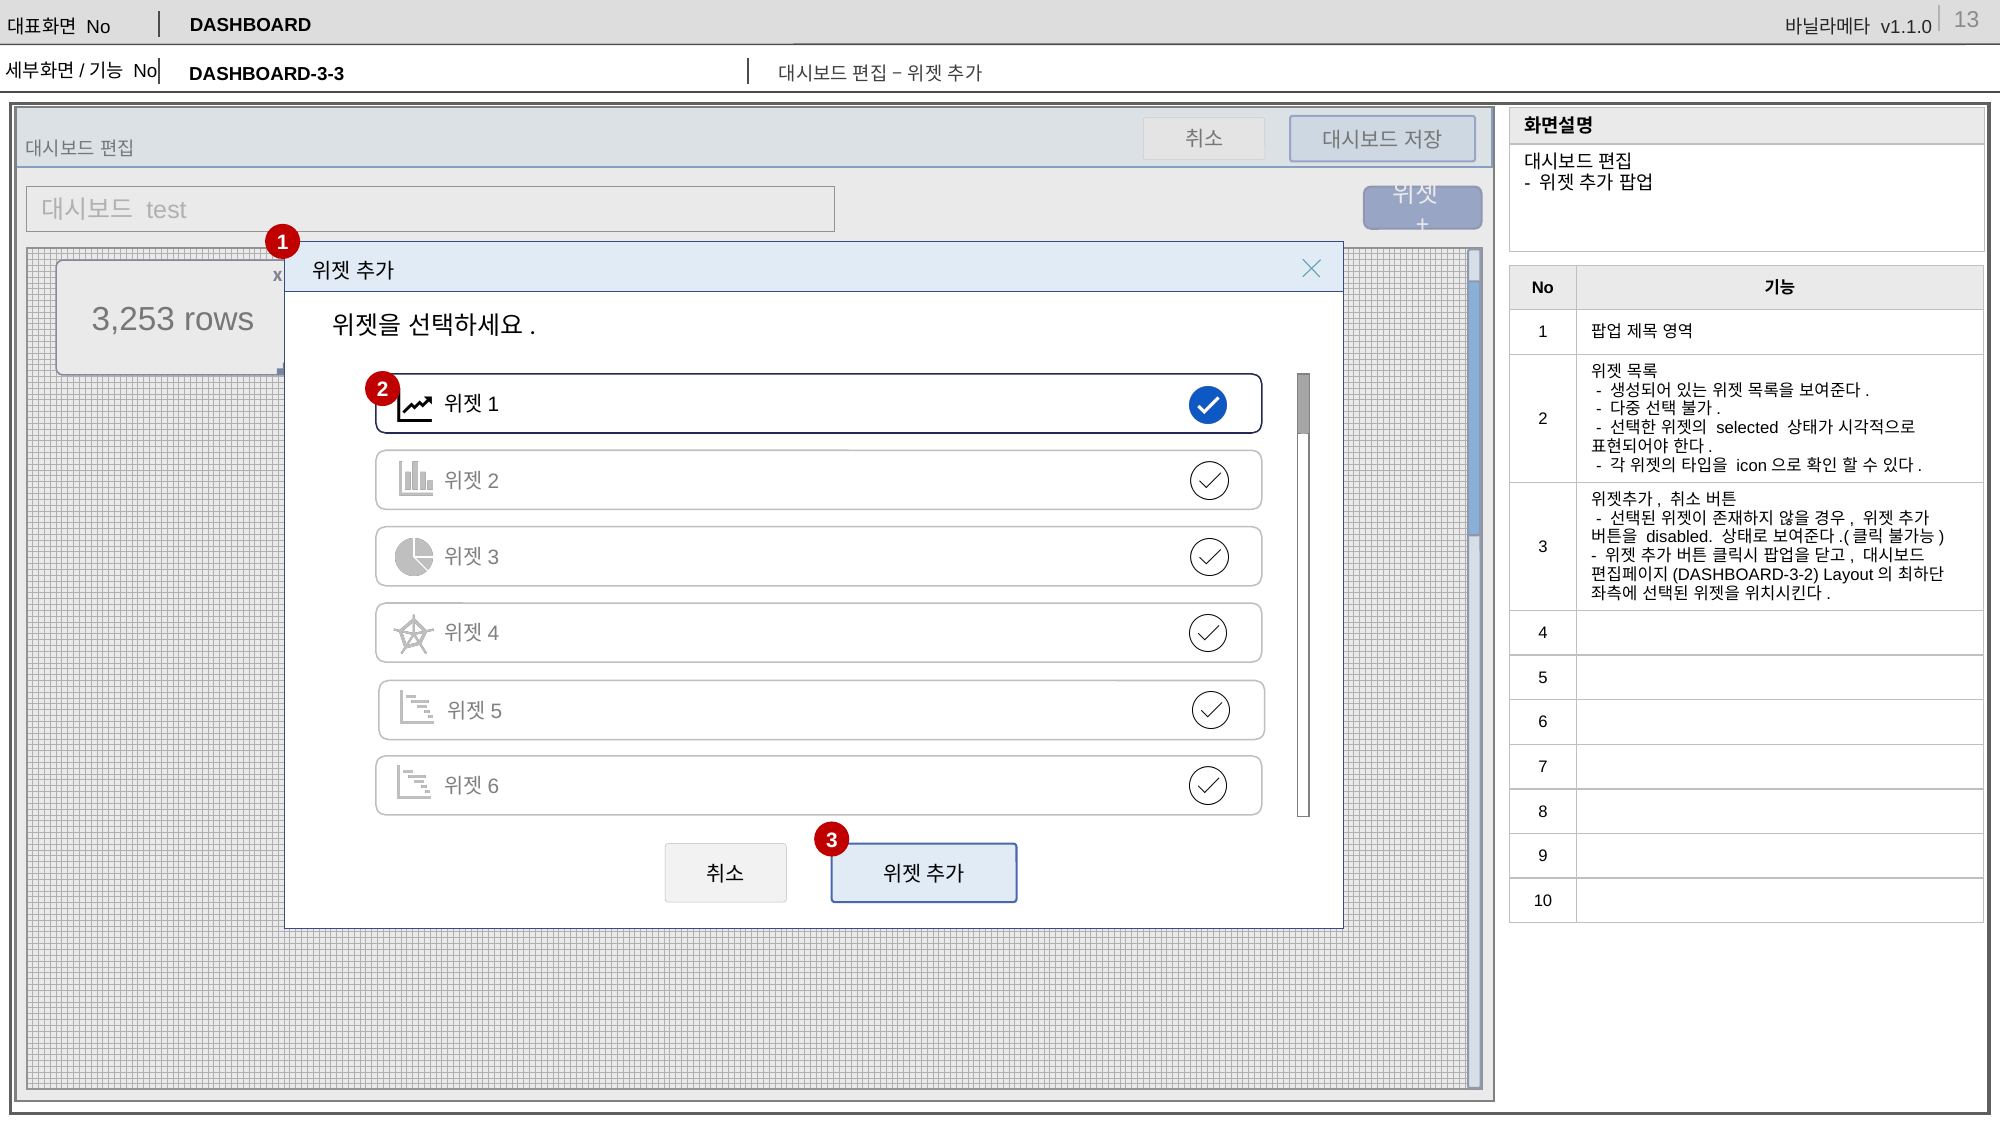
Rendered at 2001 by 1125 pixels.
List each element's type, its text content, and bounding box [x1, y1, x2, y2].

table_cell 8 [1510, 790, 1576, 833]
table_cell 10 [1510, 879, 1576, 922]
list 대시보드 편집 – 위젯 추가 [763, 49, 1748, 92]
table_cell 3 [1510, 483, 1576, 610]
table_cell 6 [1510, 700, 1576, 744]
table_cell 5 [1510, 656, 1576, 699]
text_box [284, 240, 1344, 929]
table_cell [1577, 745, 1983, 788]
table_cell 위젯추가, 취소 버튼 - 선택된 위젯이 존재하지 않을 경우, 위젯 추가 버튼을 disabled. 상태로 보여준다.(클릭 불가능) - 위젯 추가 버튼 클릭시 팝업을 닫고, 대시보드 편집페이지(DASHBOARD-3-2) Layout의 최하단 좌측에 선택된 위젯을 위치시킨다. [1577, 483, 1983, 610]
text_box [378, 680, 1265, 740]
table_cell [1577, 834, 1983, 877]
table_cell 1 [1510, 310, 1576, 354]
table_cell 4 [1510, 611, 1576, 654]
table_cell [1577, 790, 1983, 833]
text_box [375, 373, 1262, 433]
table_cell [1577, 656, 1983, 699]
text_box [14, 106, 1495, 1102]
table_cell 9 [1510, 834, 1576, 877]
table_header 화면설명 [1510, 108, 1984, 143]
table_cell 7 [1510, 745, 1576, 788]
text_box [375, 450, 1262, 510]
table_cell [1577, 700, 1983, 744]
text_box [56, 253, 284, 375]
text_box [375, 603, 1262, 663]
table_cell 팝업 제목 영역 [1577, 310, 1983, 354]
list DASHBOARD-3-3 [174, 49, 749, 92]
list DASHBOARD [174, 0, 1204, 43]
table_cell 위젯 목록 - 생성되어 있는 위젯 목록을 보여준다. - 다중 선택 불가. - 선택한 위젯의 selected 상태가 시각적으로 표현되어야 한다. - 각 위젯의 타입을 icon으로 확인 할 수 있다. [1577, 355, 1983, 482]
table_cell 2 [1510, 355, 1576, 482]
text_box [375, 526, 1262, 586]
text_box 1 [265, 223, 300, 253]
table_cell [1577, 611, 1983, 654]
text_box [375, 755, 1262, 815]
table_cell [1577, 879, 1983, 922]
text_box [1297, 373, 1310, 817]
table_cell 대시보드 편집 - 위젯 추가 팝업 [1510, 145, 1984, 251]
table_header 기능 [1577, 266, 1983, 309]
table_header No [1510, 266, 1576, 309]
